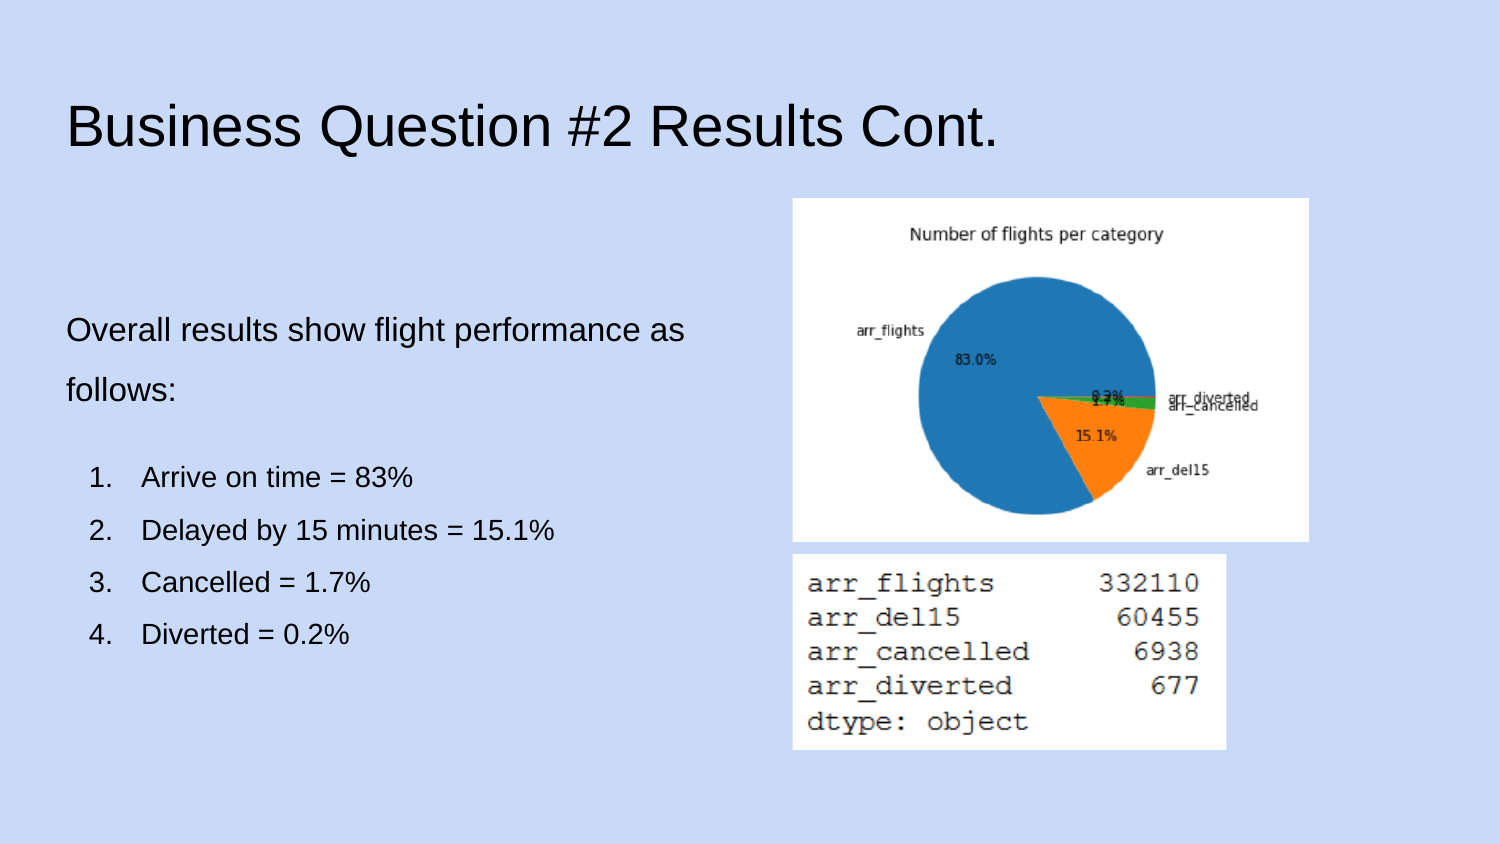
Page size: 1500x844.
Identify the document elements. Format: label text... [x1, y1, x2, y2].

list Overall results show flight performance as follows: Arrive on time = 83% Delayed by 15 minutes = 15.1% Cancelled = 1.7% Diverted = 0.2% [51, 189, 708, 750]
picture [792, 554, 1227, 750]
title Business Question #2 Results Cont. [51, 72, 1449, 167]
picture [792, 198, 1309, 542]
